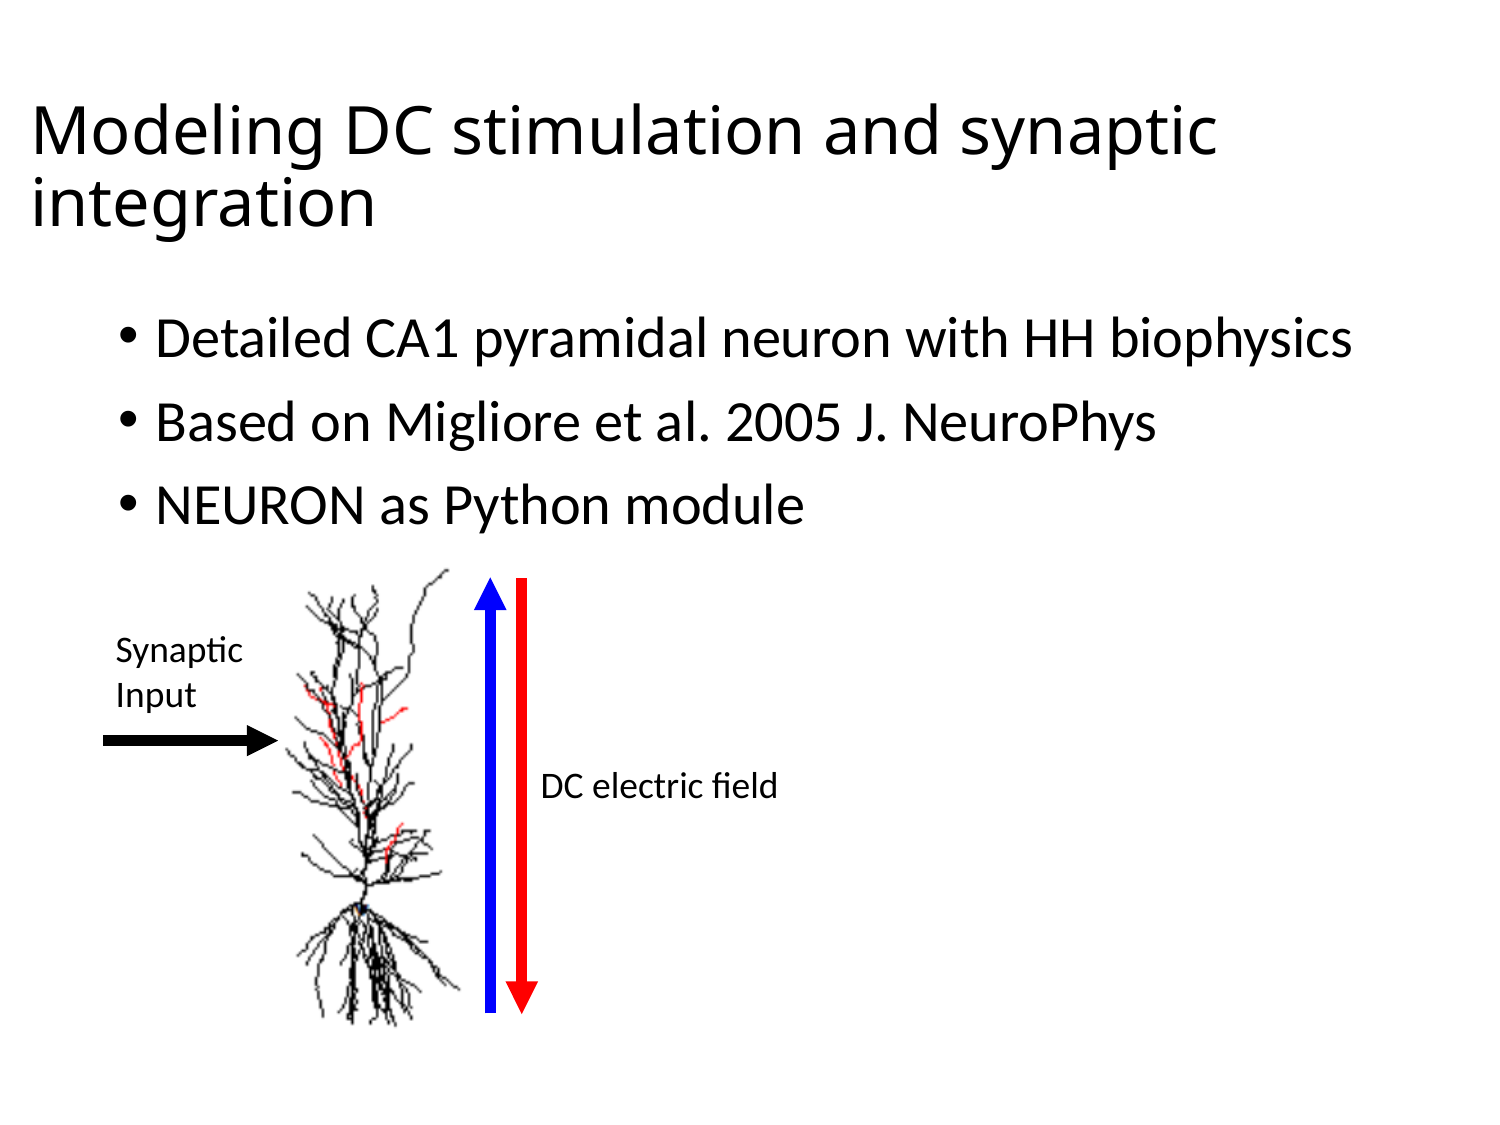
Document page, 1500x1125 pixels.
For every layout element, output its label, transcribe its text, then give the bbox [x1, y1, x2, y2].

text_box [100, 559, 821, 1033]
title Modeling DC stimulation and synaptic integration [15, 59, 1397, 278]
list Detailed CA1 pyramidal neuron with HH biophysics Based on Migliore et al. 2005 J. NeuroPhys NEURON as Python module [103, 299, 1397, 1014]
